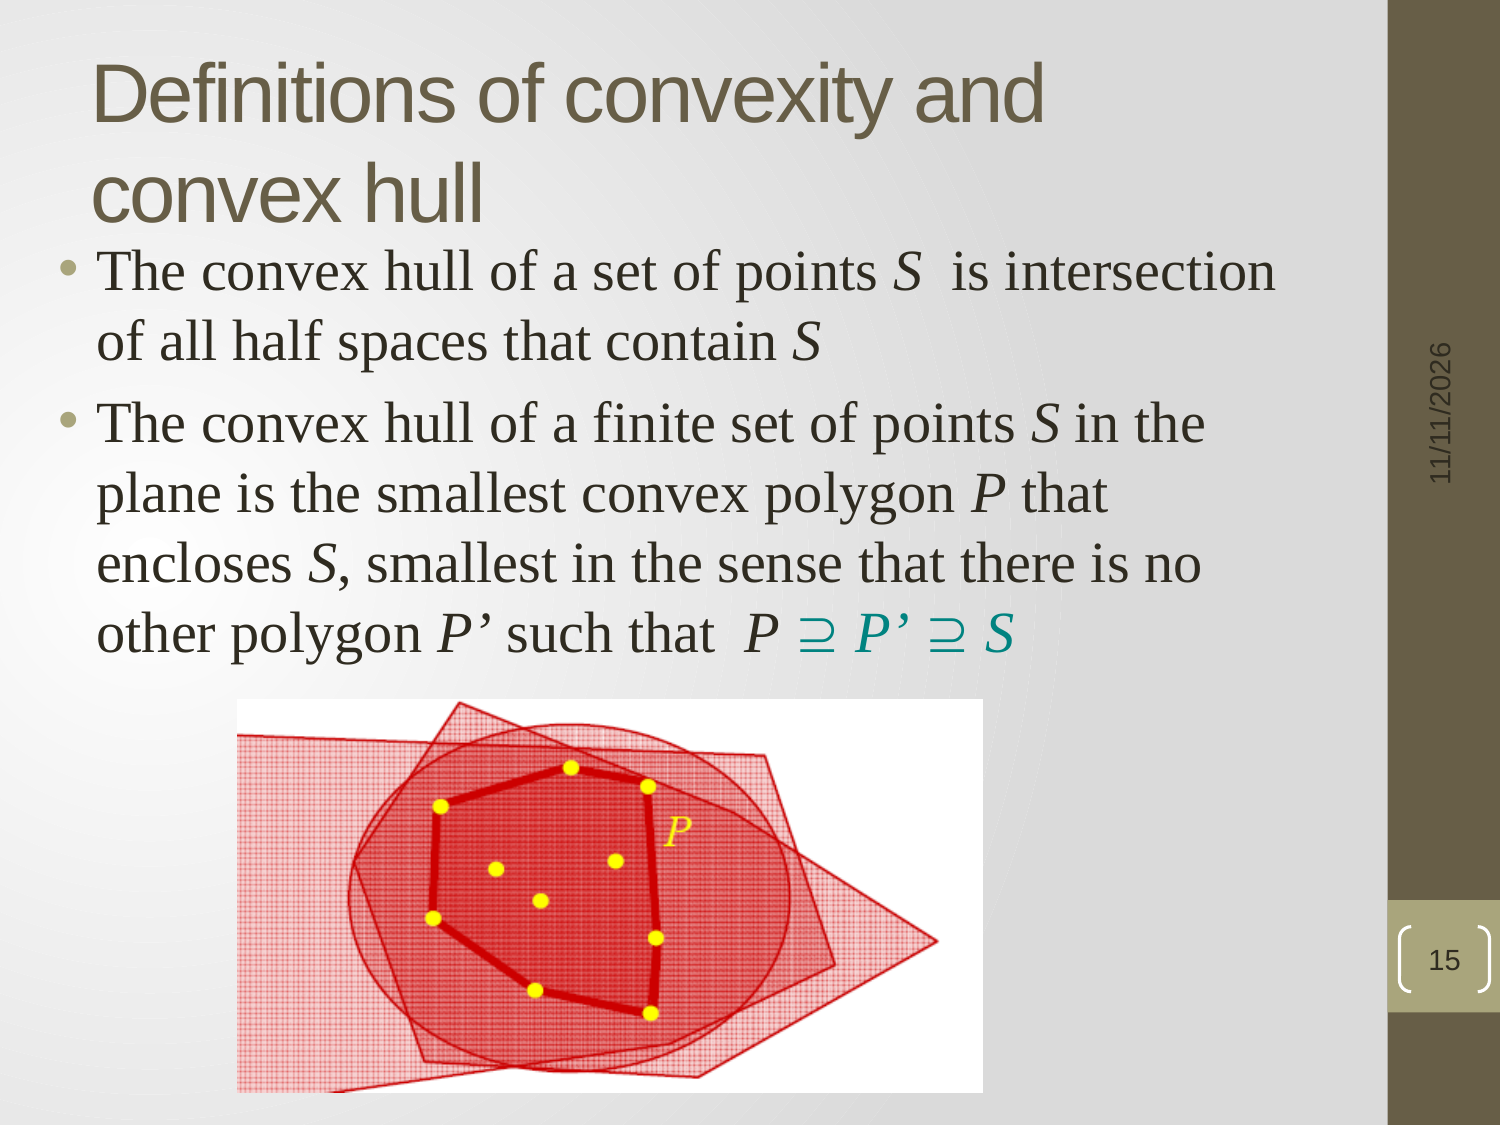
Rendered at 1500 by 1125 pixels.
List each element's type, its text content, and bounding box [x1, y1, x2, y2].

picture [237, 699, 984, 1093]
slide_number 15 [1397, 925, 1492, 994]
list The convex hull of a set of points S is intersection of all half spaces that contain S The convex hull of a finite set of points S in the plane is the smallest convex polygon P that encloses S, smallest in the sense that there is no other polygon P’ such that P  P’  S [24, 224, 1325, 1100]
title Definitions of convexity and convex hull [75, 45, 1325, 224]
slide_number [1408, 100, 1469, 501]
